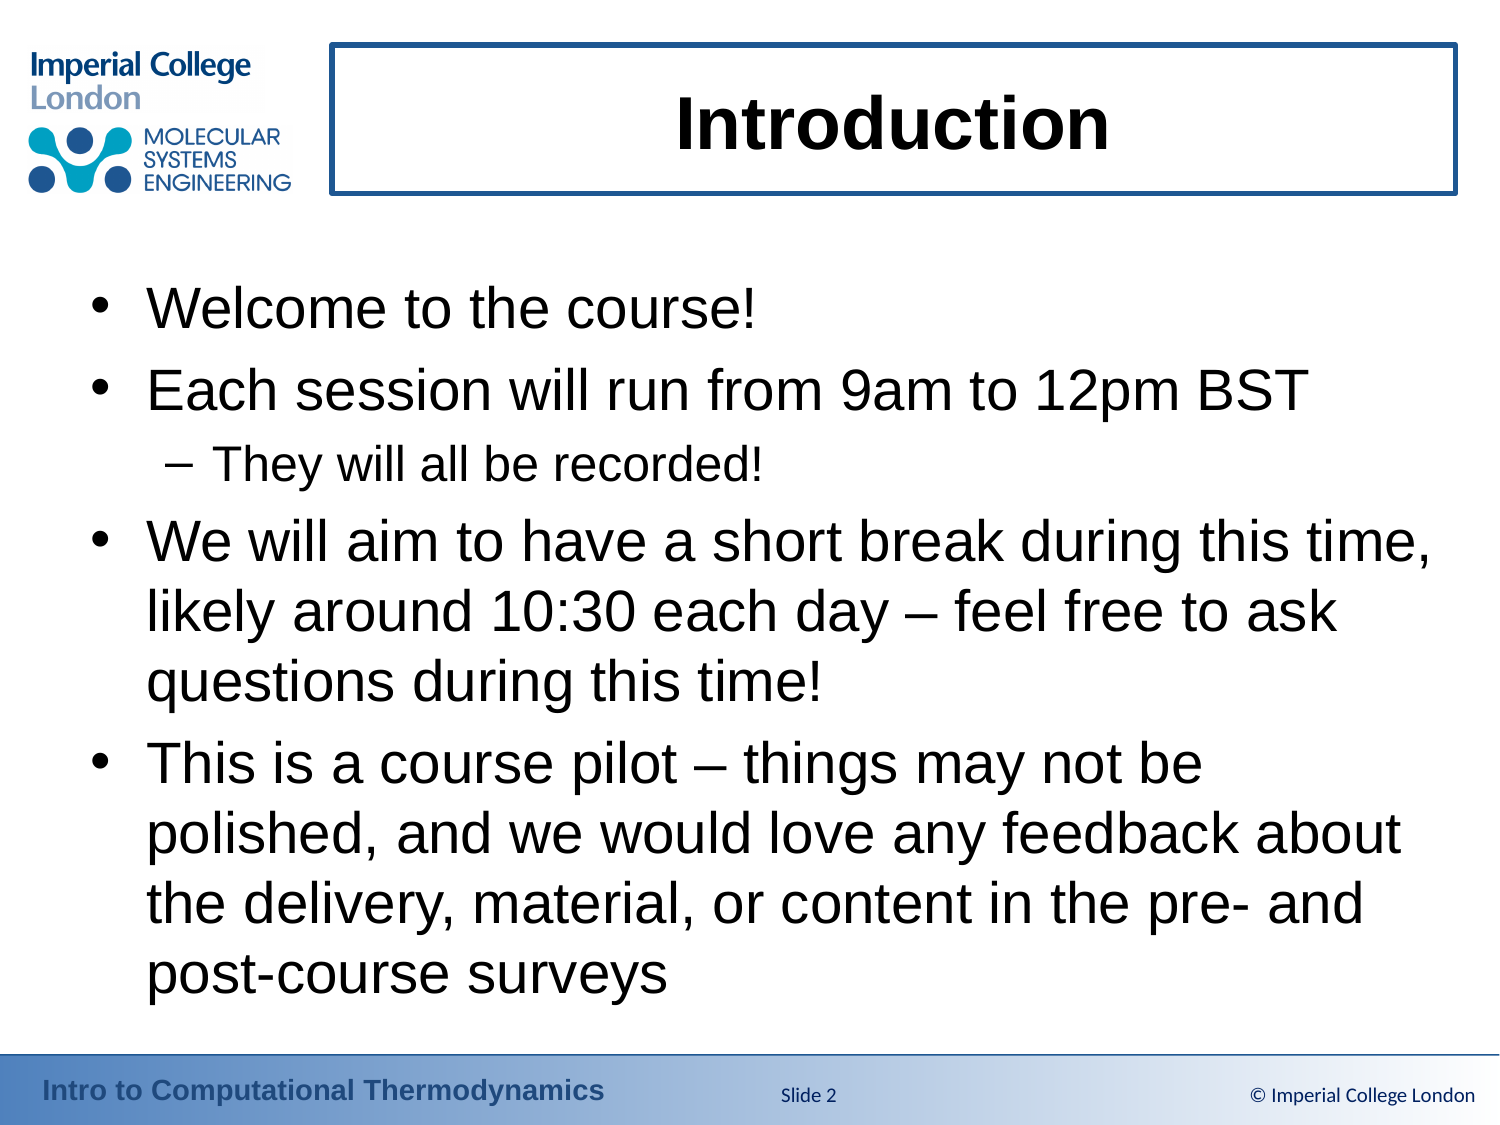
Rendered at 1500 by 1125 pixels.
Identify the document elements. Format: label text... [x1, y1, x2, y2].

footer © Imperial College London [1234, 1073, 1495, 1115]
slide_number Slide 2 [667, 1073, 952, 1115]
picture [27, 125, 293, 194]
title Introduction [329, 42, 1458, 196]
list Welcome to the course! Each session will run from 9am to 12pm BST They will all be recorded! We will aim to have a short break during this time, likely around 10:30 each day – feel free to ask questions during this time! This is a course pilot – things may not be polished, and we would love any feedback about the delivery, material, or content in the pre- and post-course surveys [75, 262, 1456, 1053]
picture [27, 45, 265, 113]
